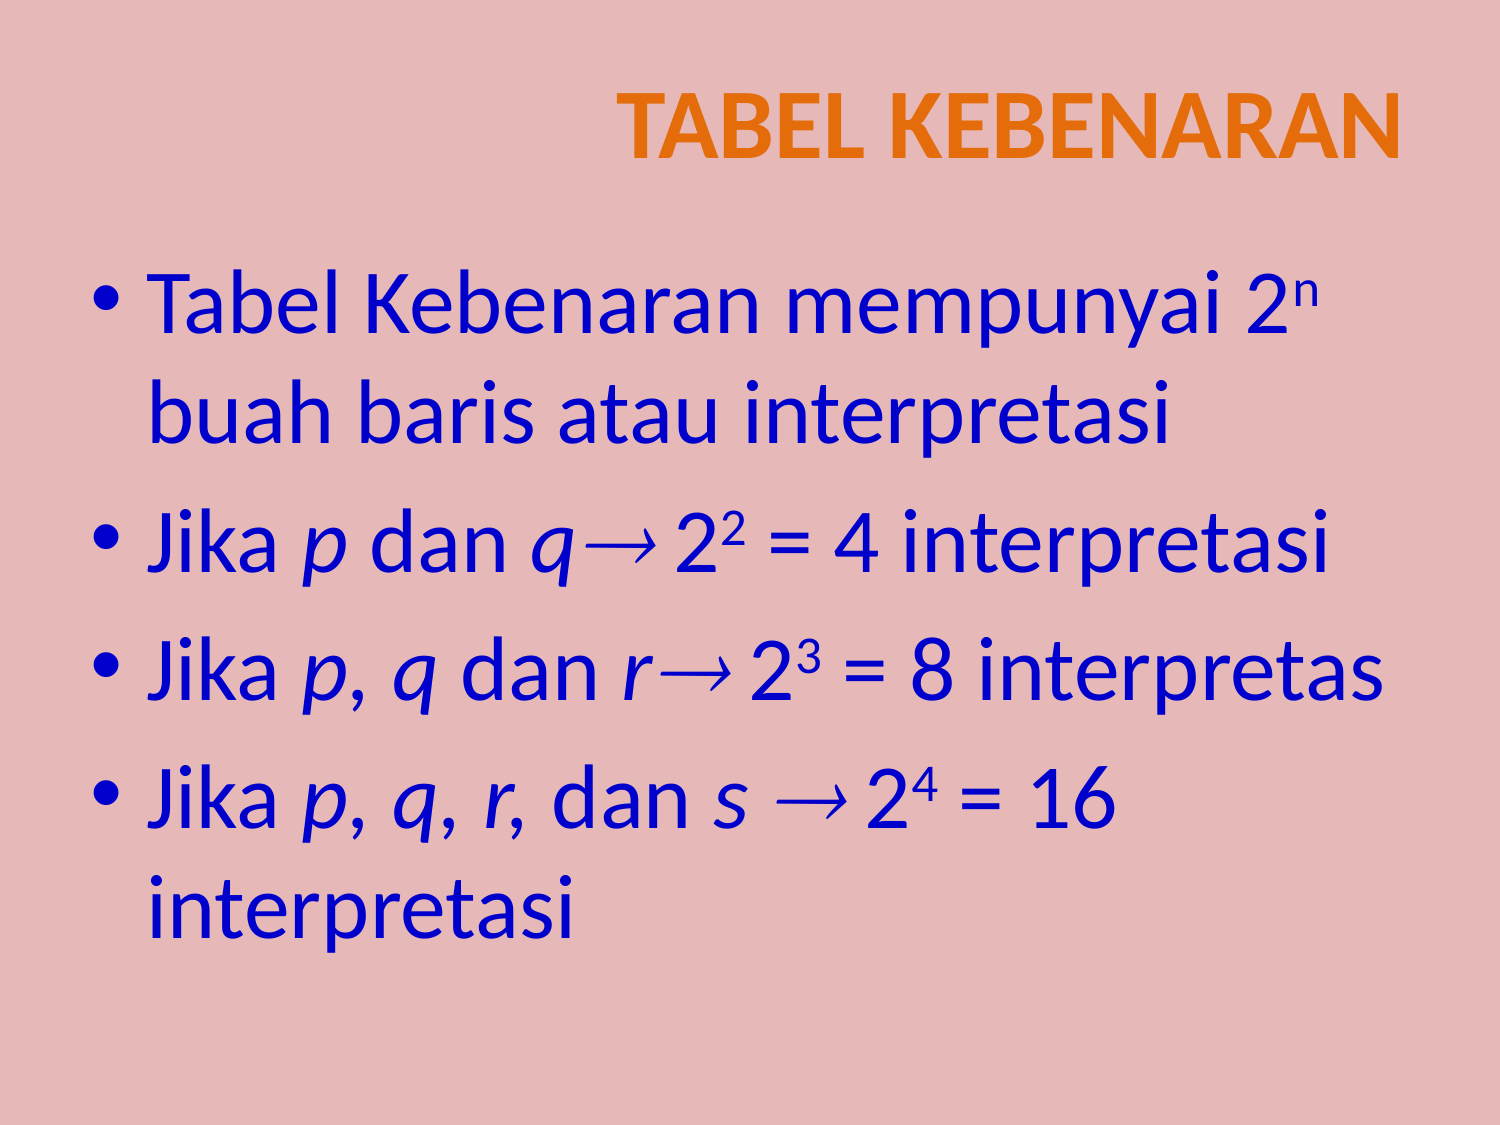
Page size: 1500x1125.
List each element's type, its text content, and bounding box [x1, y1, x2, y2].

list Tabel Kebenaran mempunyai 2n buah baris atau interpretasi Jika p dan q 22 = 4 interpretasi Jika p, q dan r 23 = 8 interpretas Jika p, q, r, dan s  24 = 16 interpretasi [75, 234, 1425, 1015]
text_box Tabel kebenaran [601, 51, 1421, 187]
